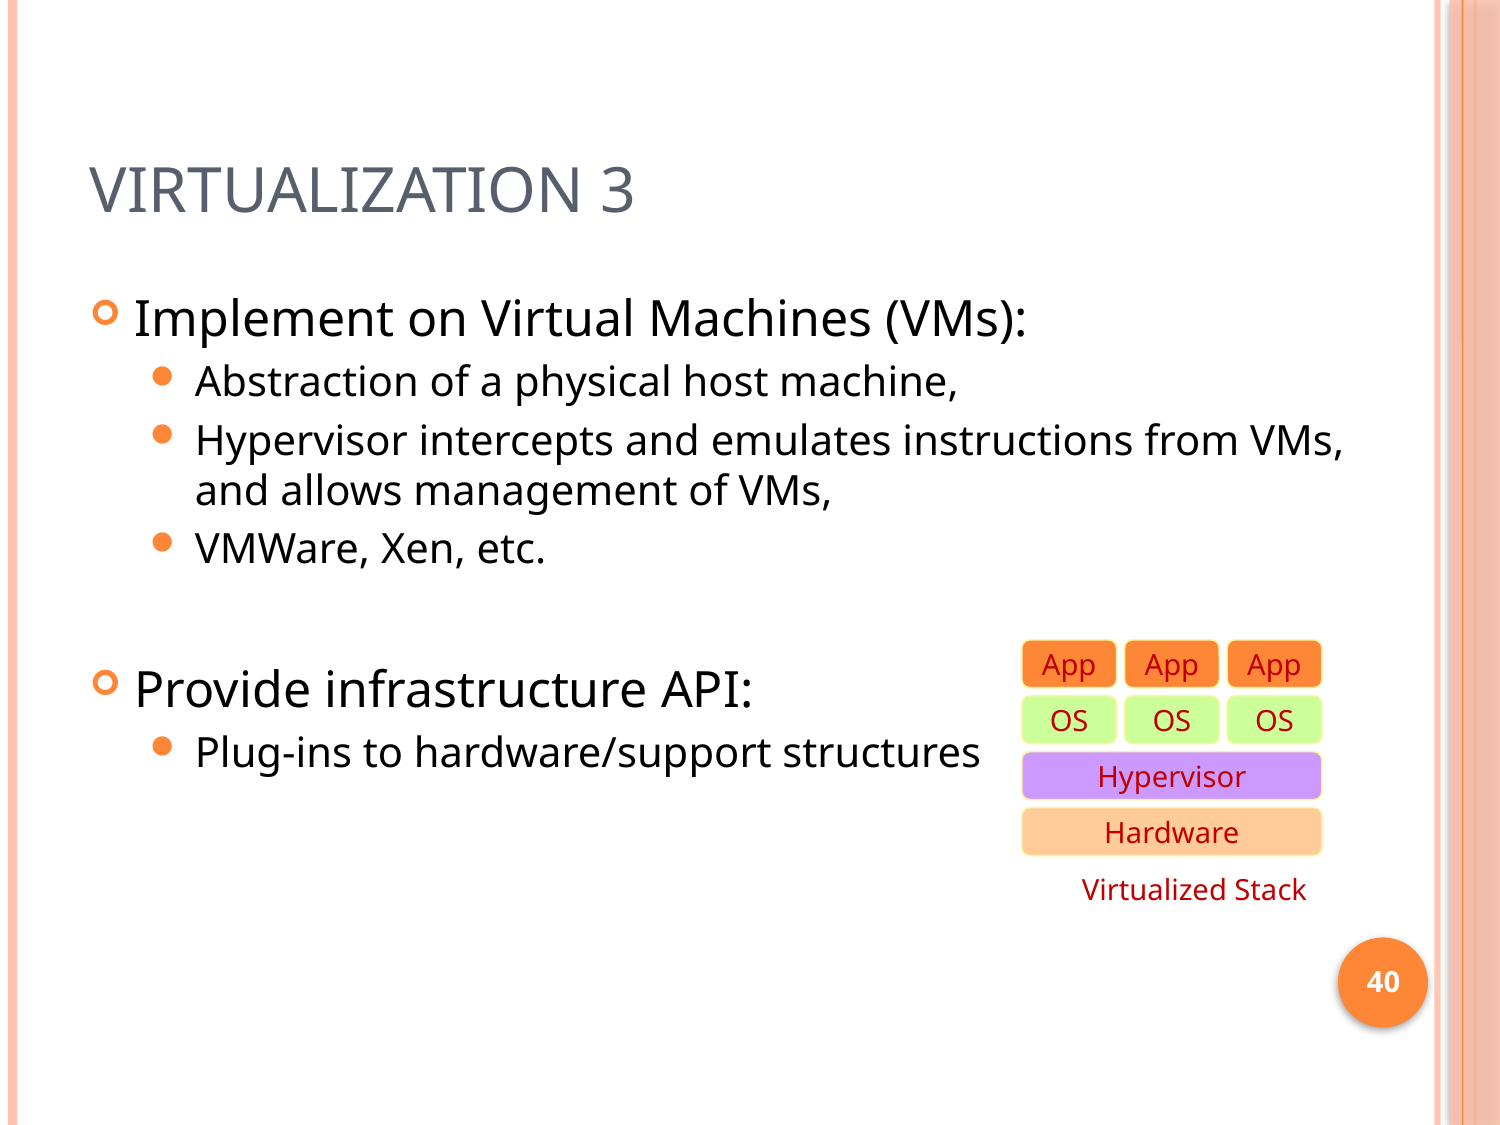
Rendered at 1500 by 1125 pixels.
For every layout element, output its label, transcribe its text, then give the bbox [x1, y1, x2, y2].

list Implement on Virtual Machines (VMs): Abstraction of a physical host machine, Hypervisor intercepts and emulates instructions from VMs, and allows management of VMs, VMWare, Xen, etc. Provide infrastructure API: Plug-ins to hardware/support structures [75, 207, 1425, 1000]
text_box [1021, 639, 1331, 915]
title Virtualization 3 [75, 45, 1300, 207]
slide_number 40 [1333, 940, 1434, 1027]
